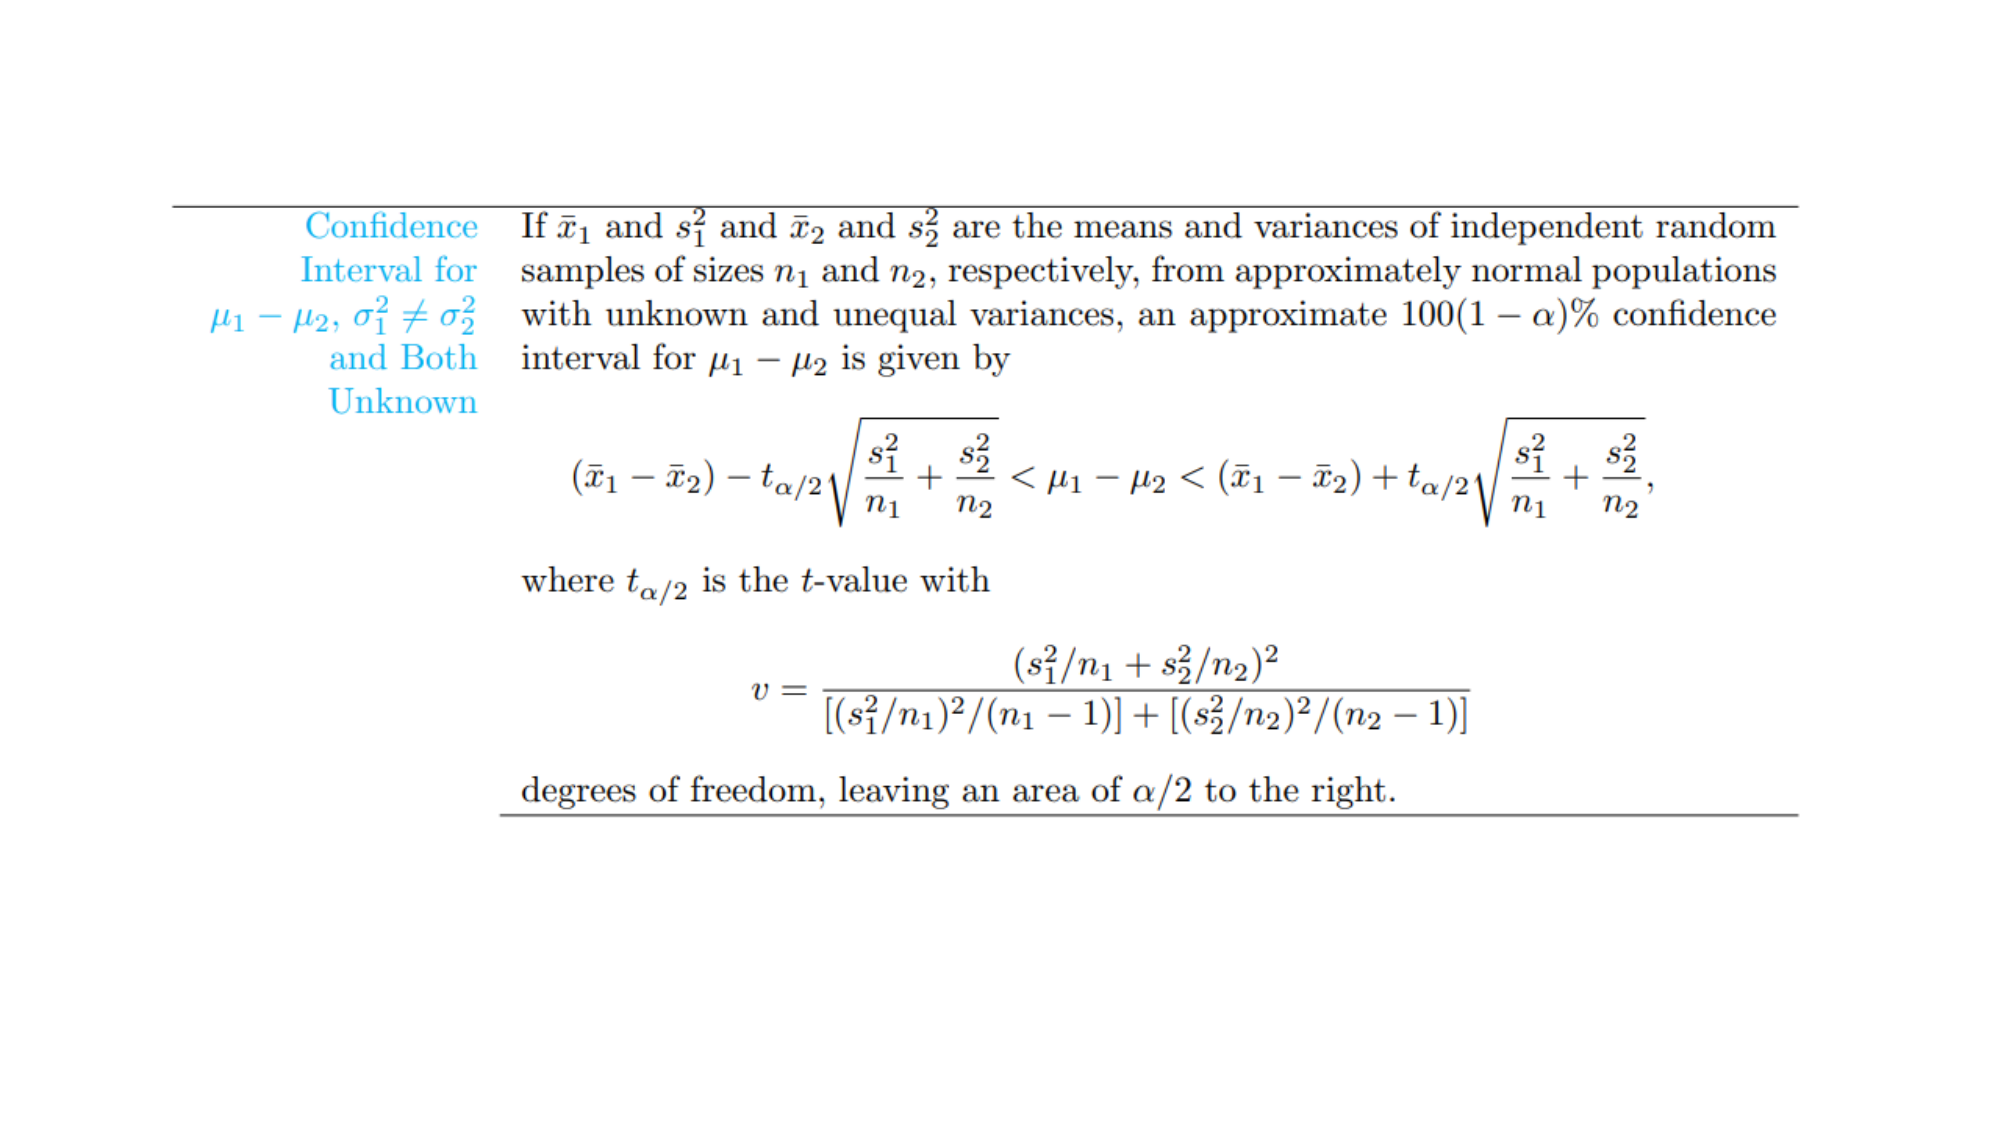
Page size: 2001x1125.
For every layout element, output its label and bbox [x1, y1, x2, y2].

picture [130, 161, 1856, 827]
